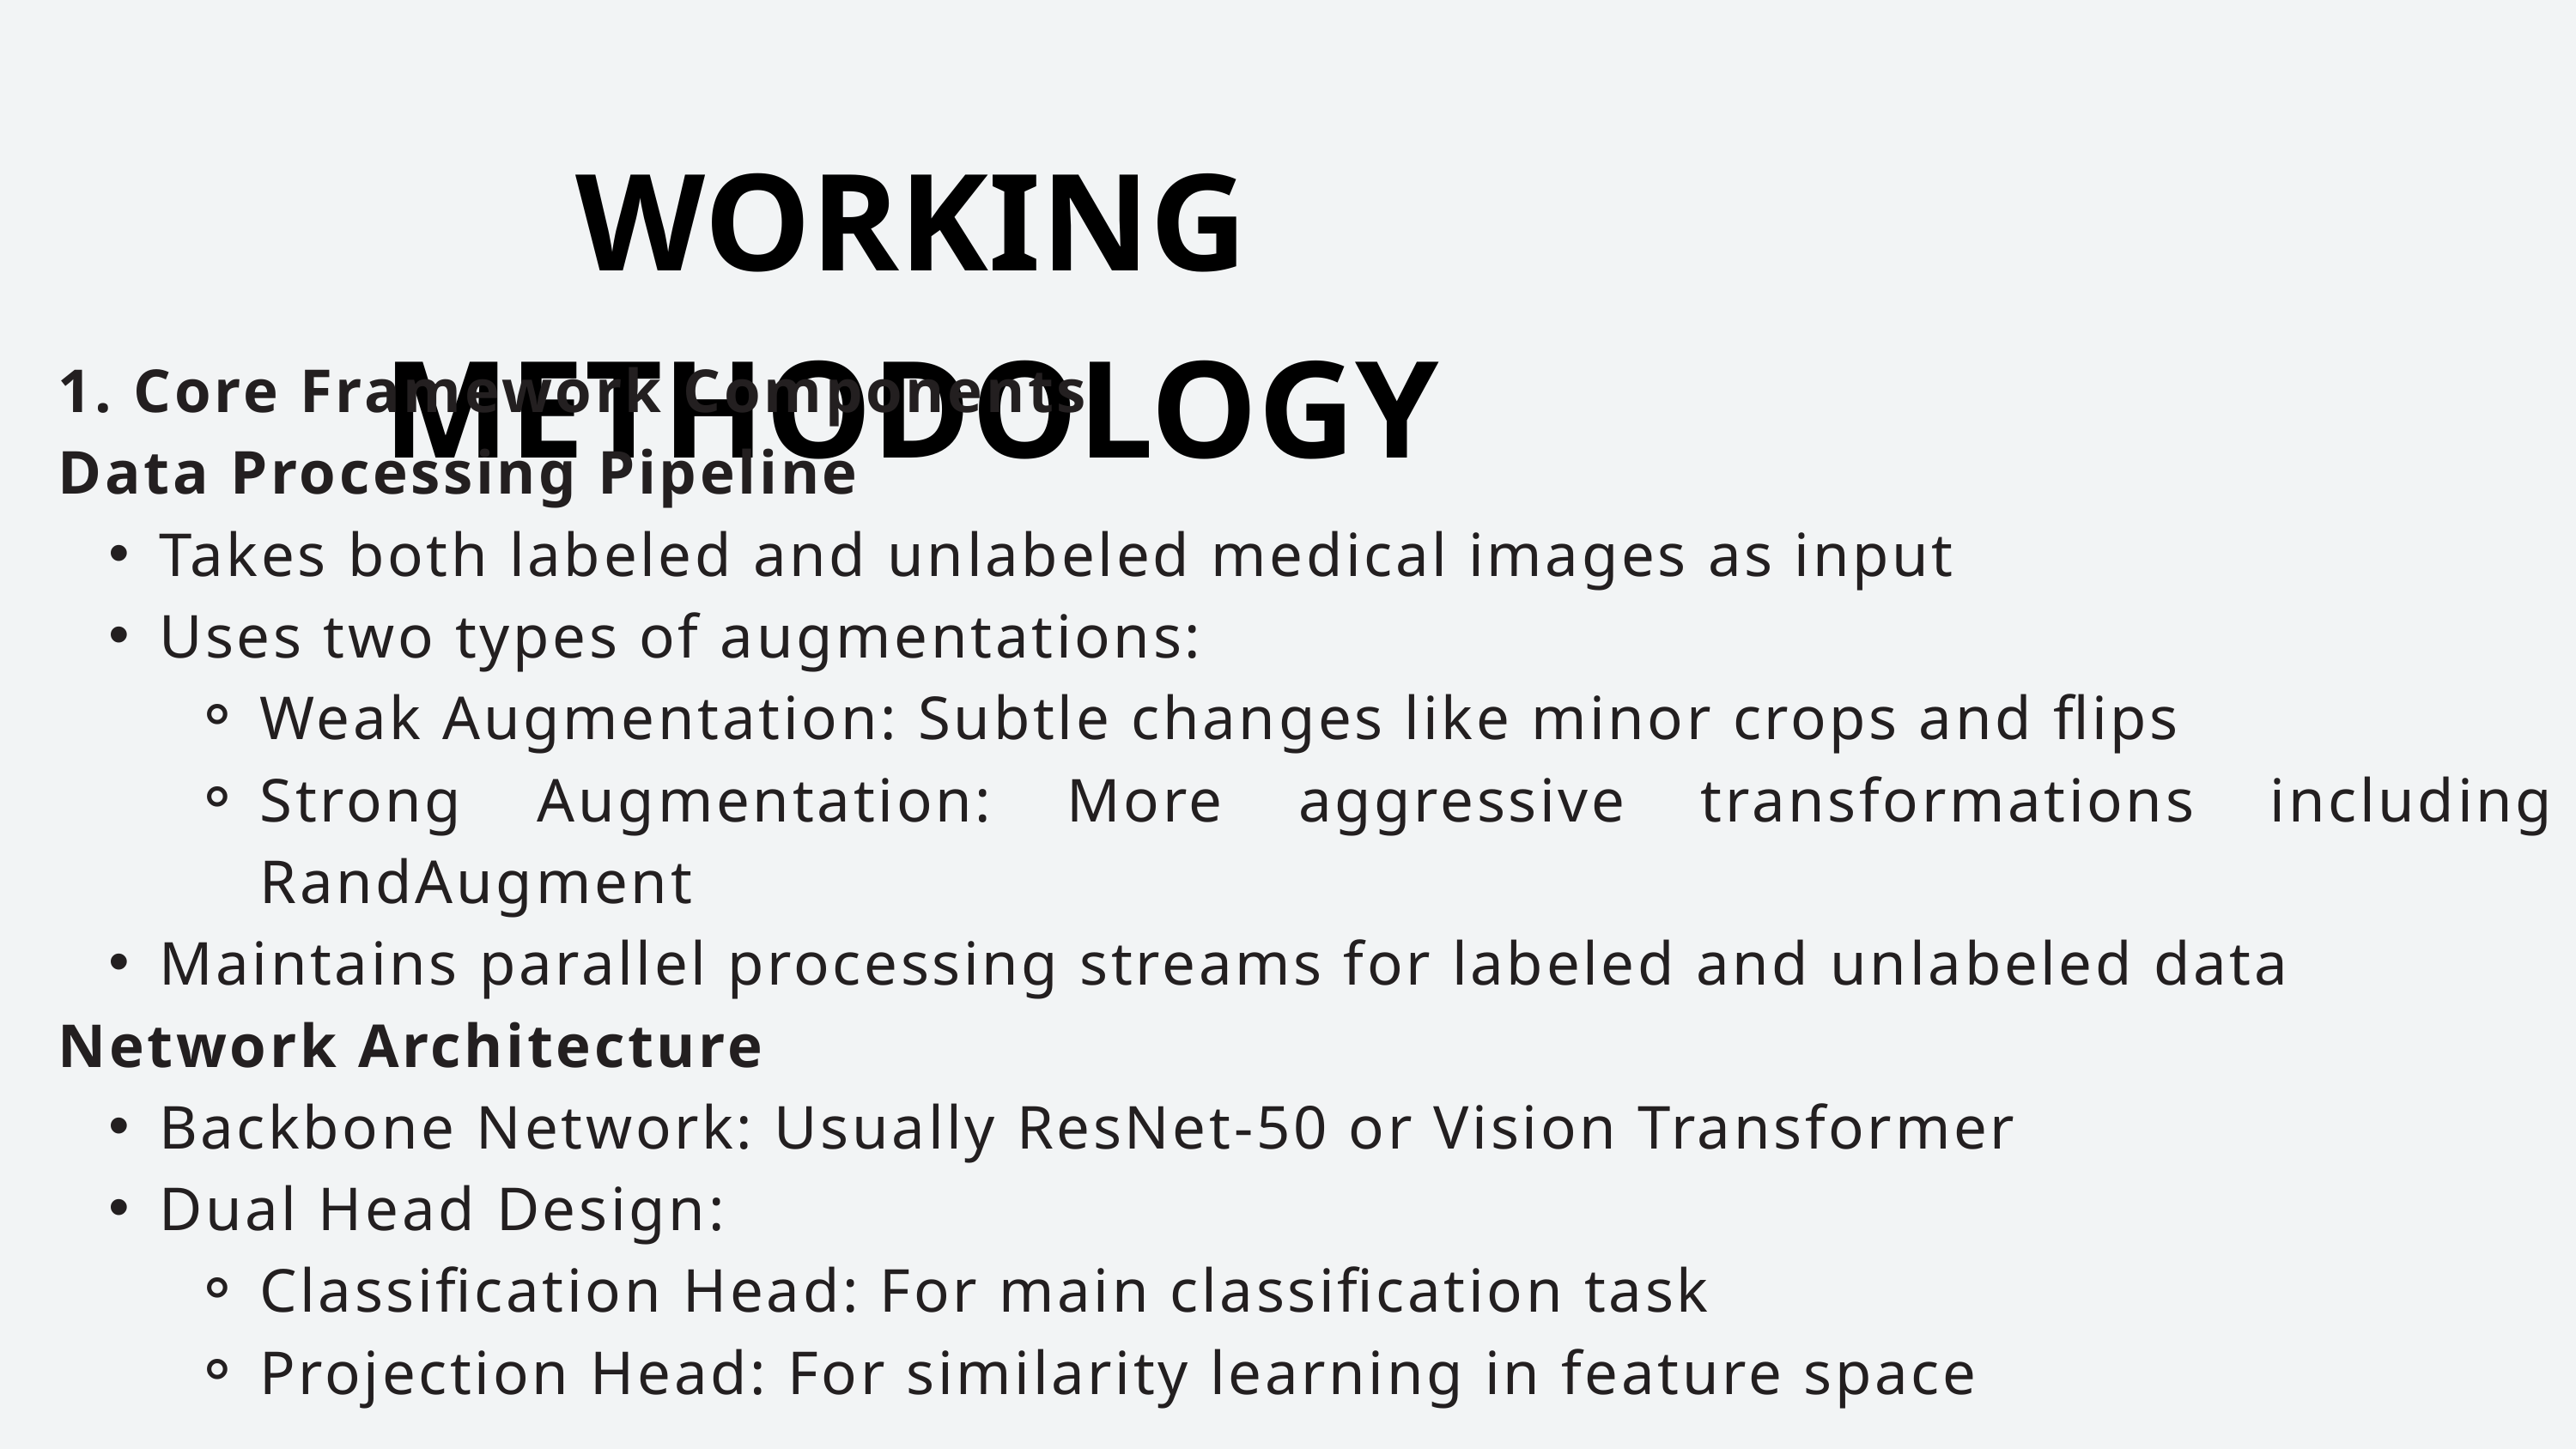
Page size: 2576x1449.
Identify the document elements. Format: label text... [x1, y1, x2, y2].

text_box WORKING METHODOLOGY [35, 109, 1788, 485]
text_box 1. Core Framework Components Data Processing Pipeline Takes both labeled and unlabeled medical images as input Uses two types of augmentations: Weak Augmentation: Subtle changes like minor crops and flips Strong Augmentation: More aggressive transformations including RandAugment Maintains parallel processing streams for labeled and unlabeled data Network Architecture Backbone Network: Usually ResNet-50 or Vision Transformer Dual Head Design: Classification Head: For main classification task Projection Head: For similarity learning in feature space [58, 342, 2558, 1407]
